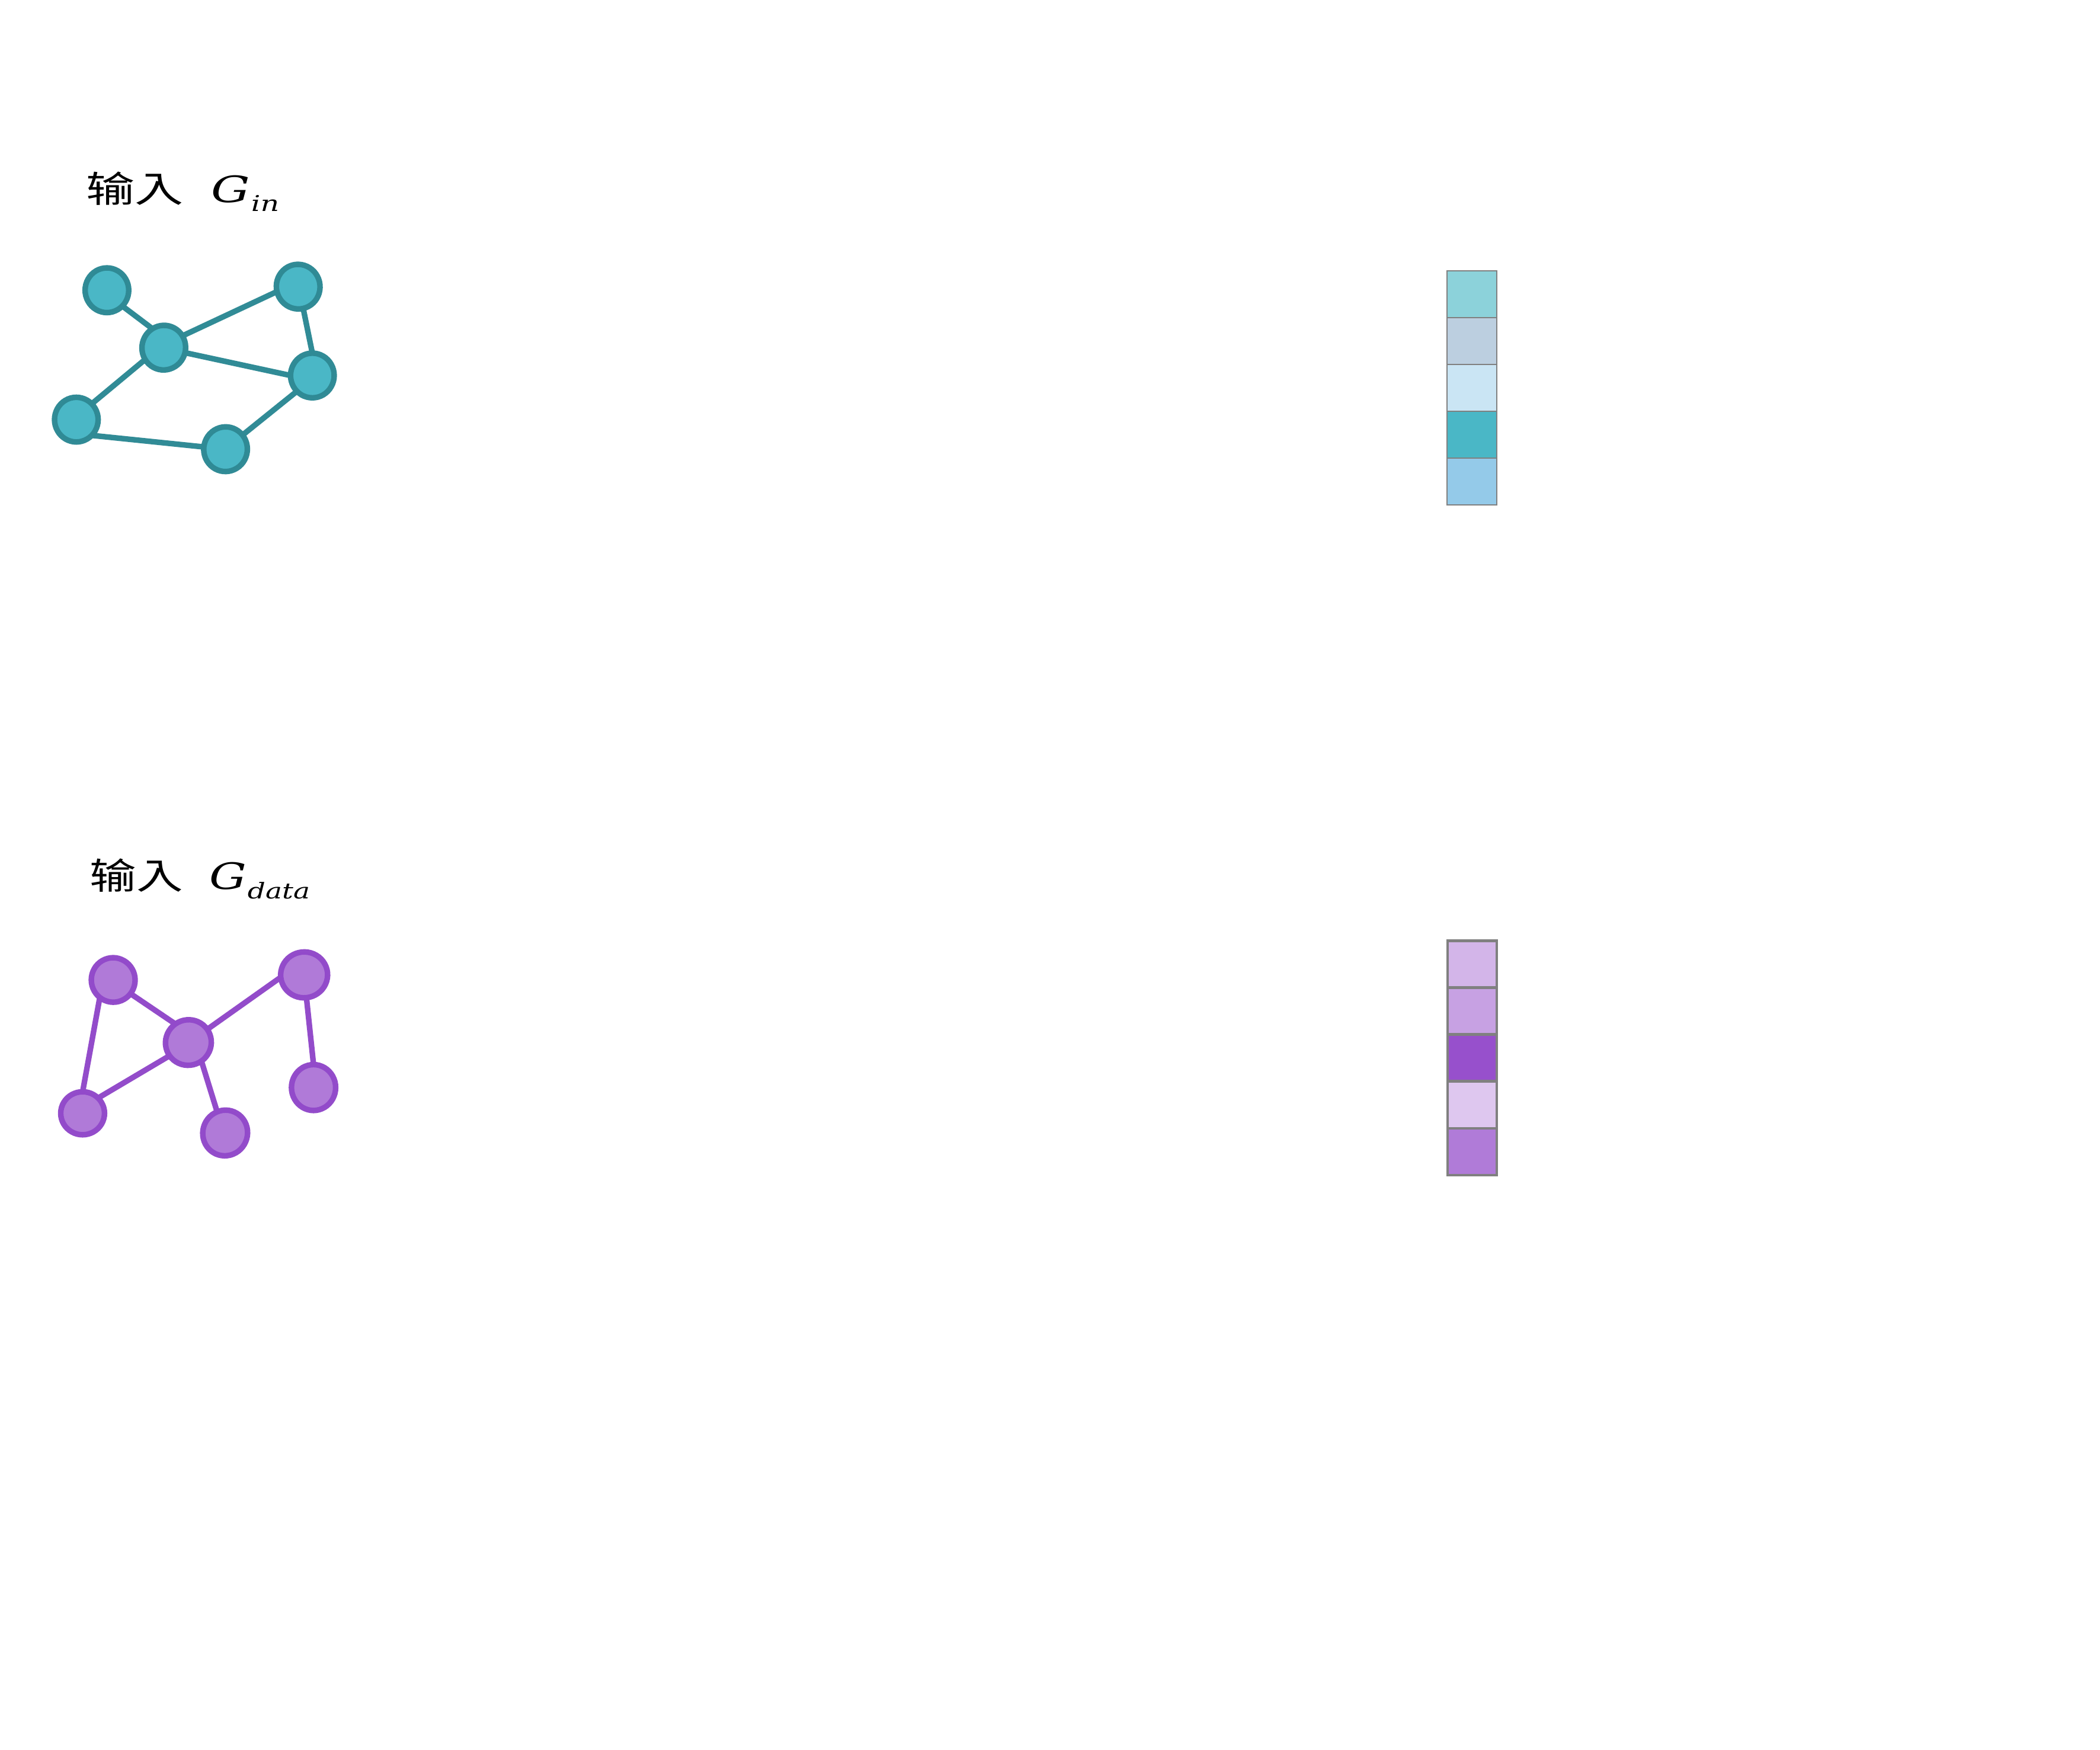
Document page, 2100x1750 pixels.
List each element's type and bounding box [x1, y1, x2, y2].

text_box [1355, 363, 1589, 413]
text_box [60, 952, 336, 1156]
text_box [1355, 1033, 1589, 1083]
text_box [54, 264, 334, 472]
